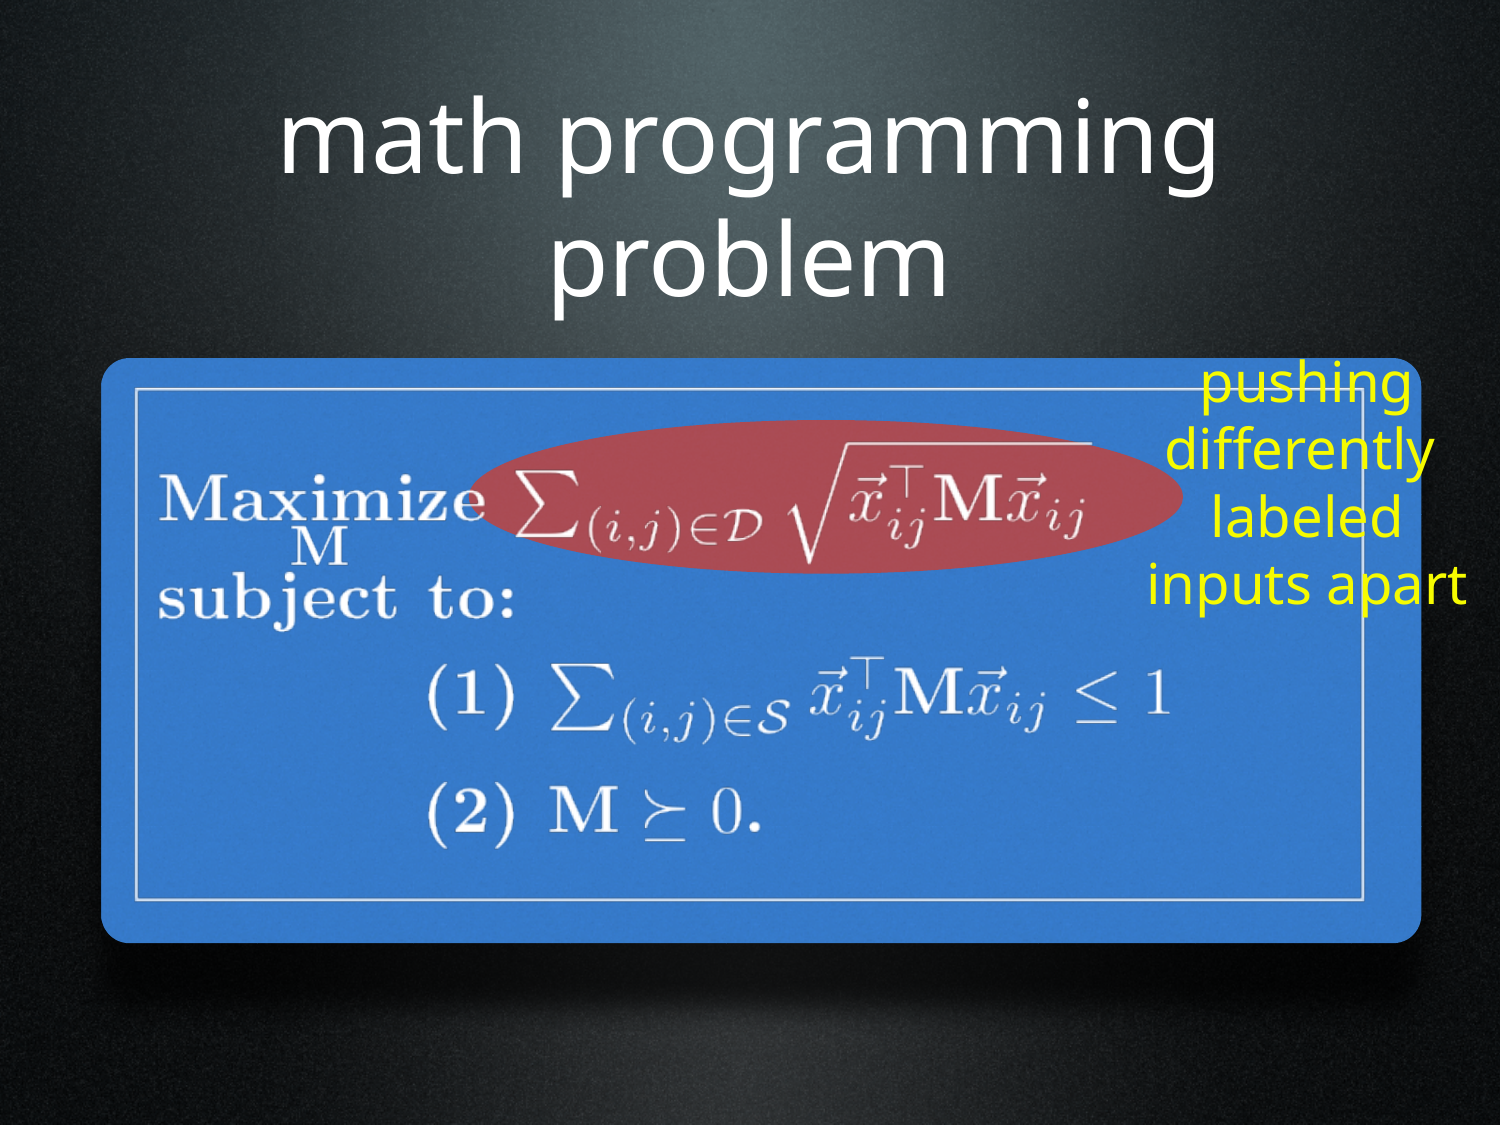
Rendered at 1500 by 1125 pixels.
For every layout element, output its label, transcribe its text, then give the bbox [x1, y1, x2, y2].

text_box [101, 358, 1422, 944]
text_box pushing differently labeled inputs apart [1146, 345, 1468, 616]
picture [0, 0, 1500, 1125]
title math programming problem [123, 73, 1375, 316]
